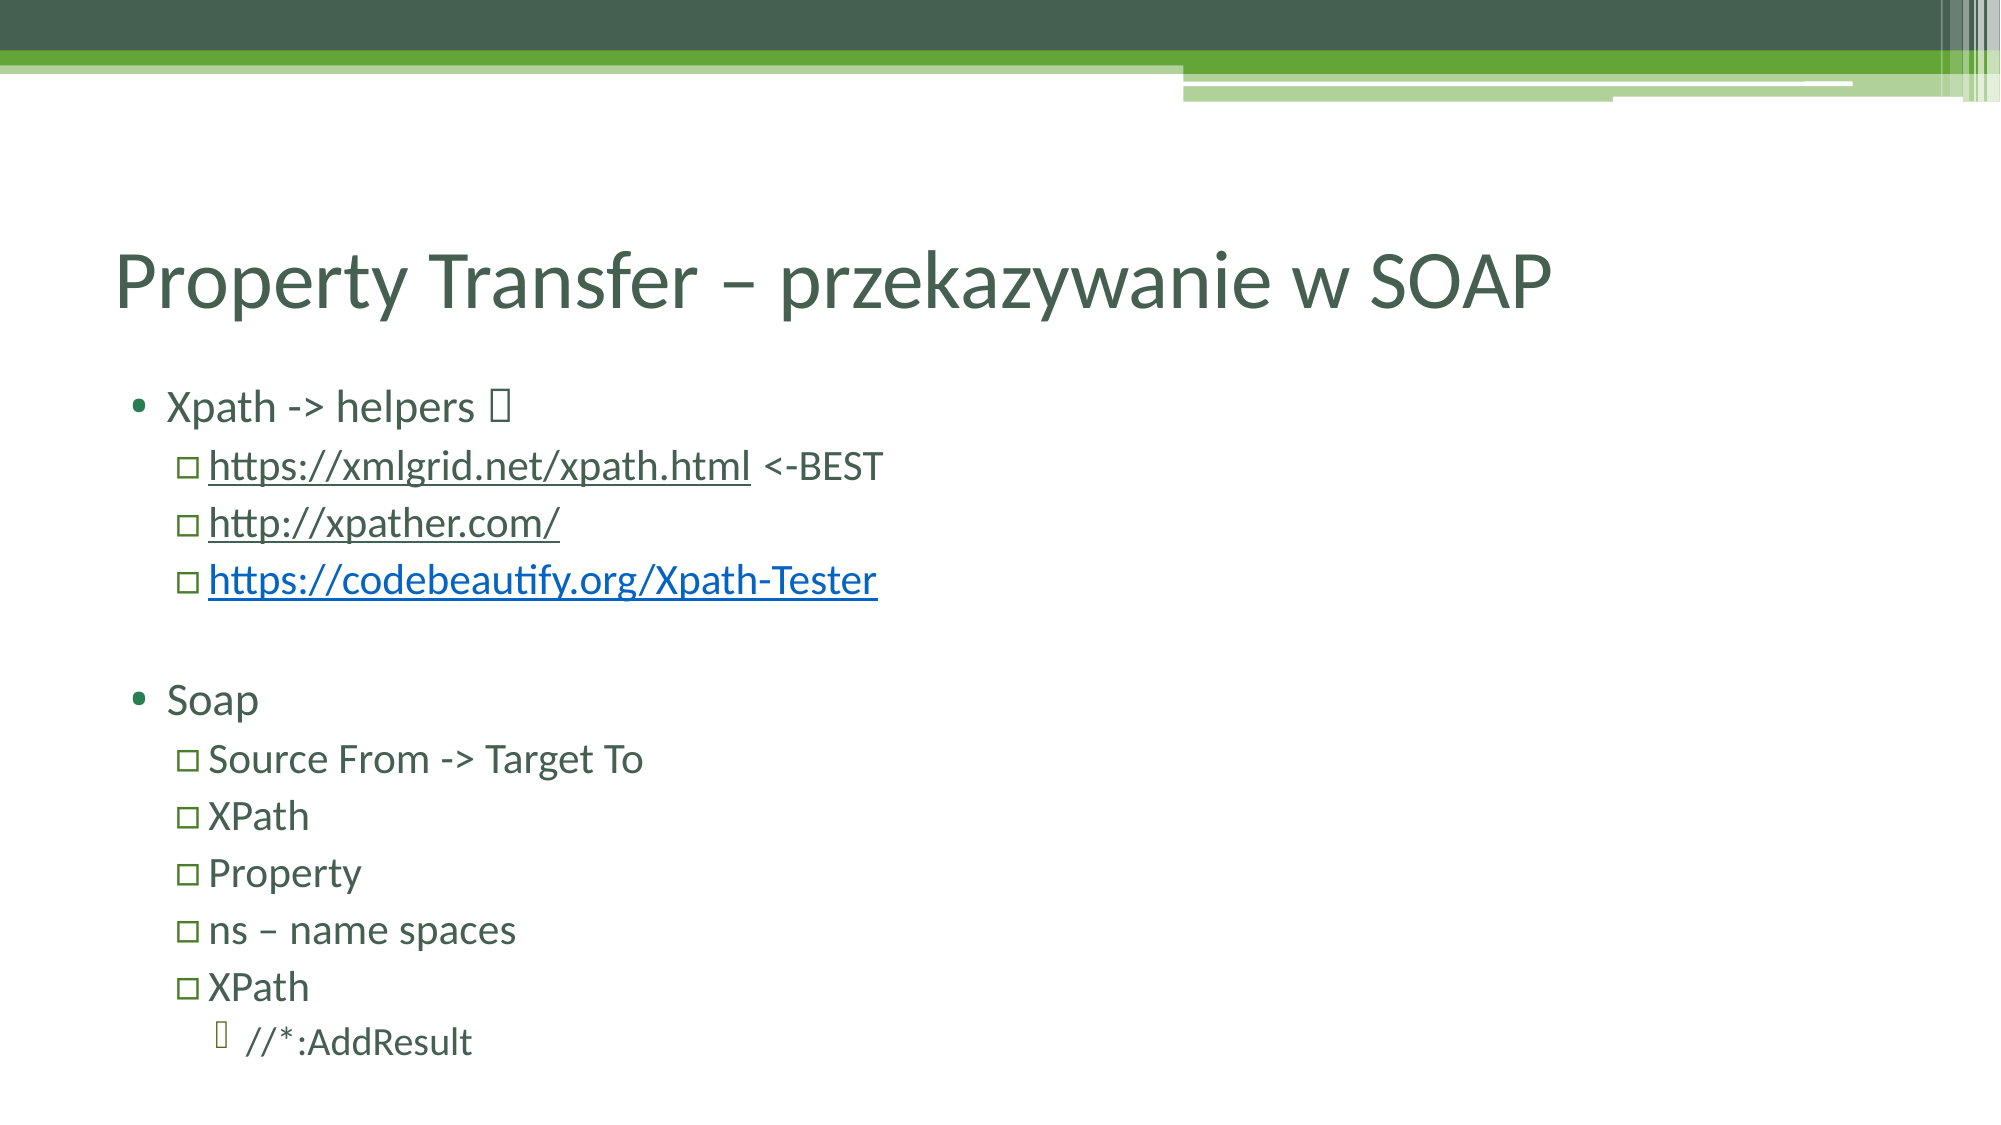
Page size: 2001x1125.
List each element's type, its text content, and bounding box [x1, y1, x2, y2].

title Property Transfer – przekazywanie w SOAP [99, 187, 1900, 363]
list Xpath -> helpers  https://xmlgrid.net/xpath.html <-BEST http://xpather.com/ https://codebeautify.org/Xpath-Tester Soap Source From -> Target To XPath Property ns – name spaces XPath //*:AddResult [99, 368, 1900, 1079]
